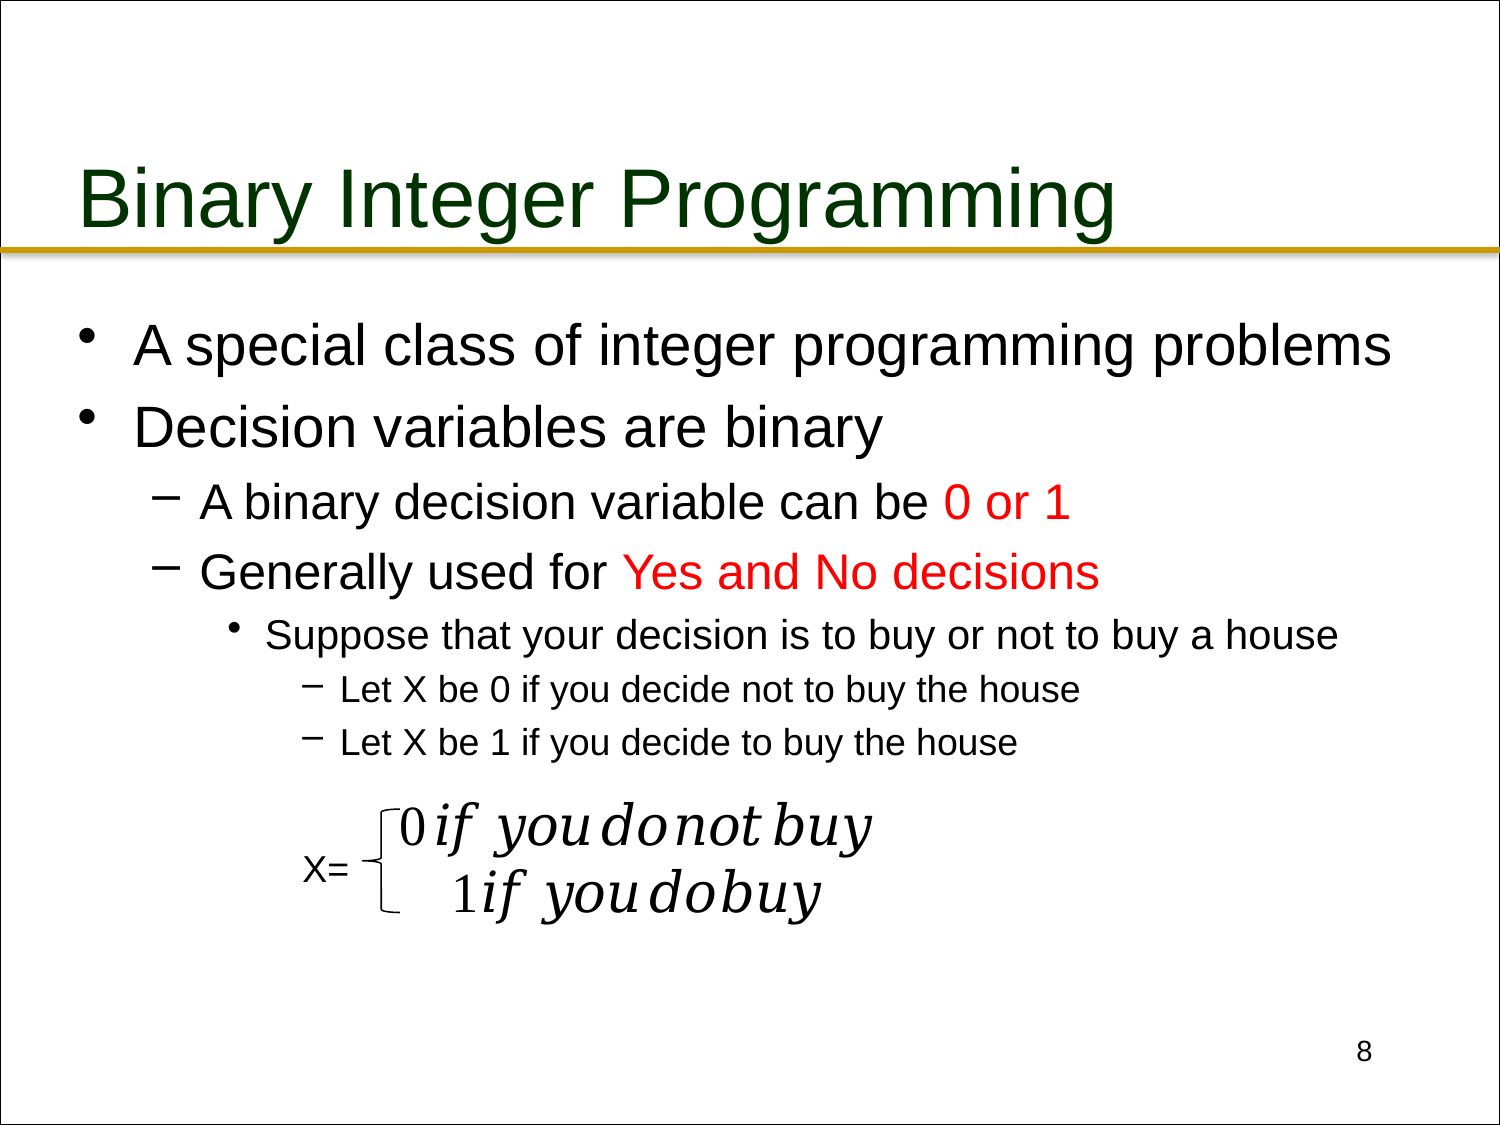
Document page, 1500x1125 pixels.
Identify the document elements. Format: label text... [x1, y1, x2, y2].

list A special class of integer programming problems Decision variables are binary A binary decision variable can be 0 or 1 Generally used for Yes and No decisions Suppose that your decision is to buy or not to buy a house Let X be 0 if you decide not to buy the house Let X be 1 if you decide to buy the house X= [62, 299, 1438, 1001]
text_box [361, 808, 400, 914]
title Binary Integer Programming [62, 99, 1438, 288]
slide_number 8 [1074, 1024, 1388, 1101]
